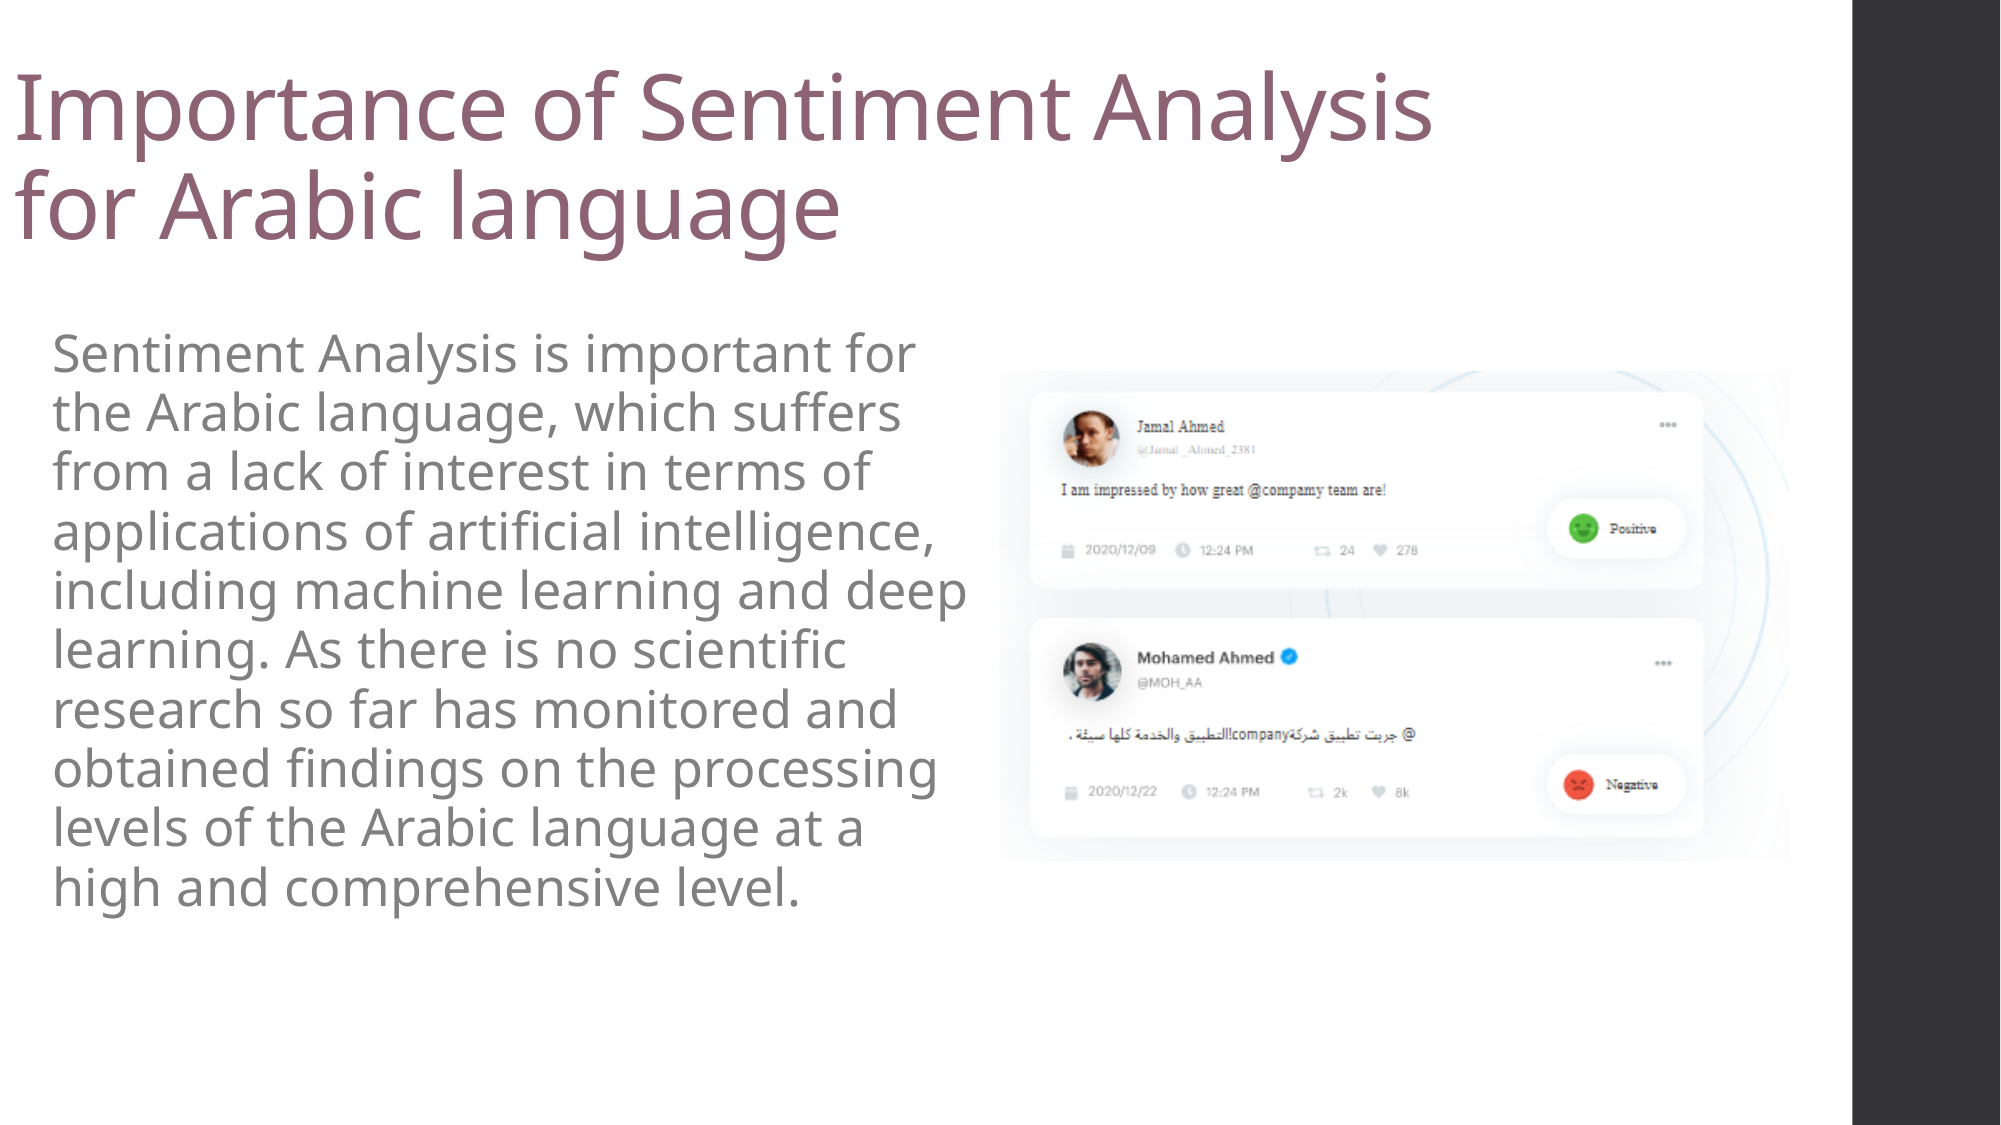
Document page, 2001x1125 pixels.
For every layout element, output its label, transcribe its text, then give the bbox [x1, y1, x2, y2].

list Sentiment Analysis is important for the Arabic language, which suffers from a lack of interest in terms of applications of artificial intelligence, including machine learning and deep learning. As there is no scientific research so far has monitored and obtained findings on the processing levels of the Arabic language at a high and comprehensive level. [0, 317, 1000, 1014]
picture [999, 371, 1789, 861]
title Importance of Sentiment Analysis for Arabic language [0, 49, 1590, 268]
